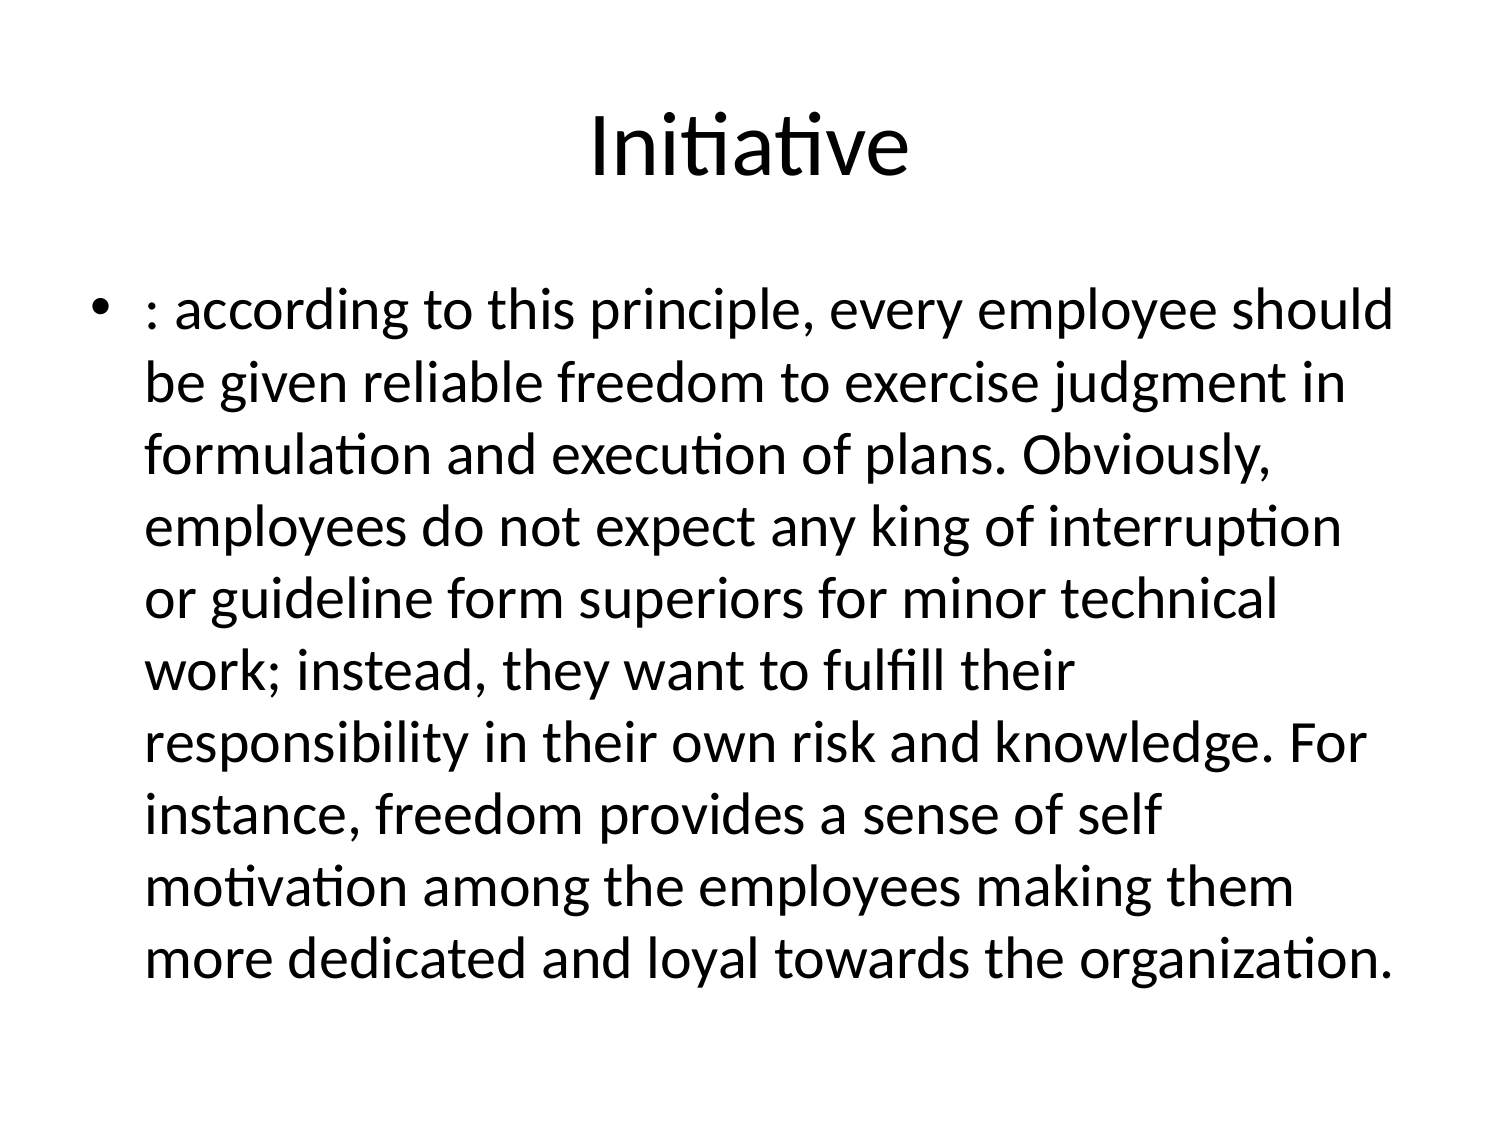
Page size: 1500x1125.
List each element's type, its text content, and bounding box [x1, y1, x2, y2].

title Initiative [75, 45, 1425, 233]
list : according to this principle, every employee should be given reliable freedom to exercise judgment in formulation and execution of plans. Obviously, employees do not expect any king of interruption or guideline form superiors for minor technical work; instead, they want to fulfill their responsibility in their own risk and knowledge. For instance, freedom provides a sense of self motivation among the employees making them more dedicated and loyal towards the organization. [75, 262, 1425, 1005]
